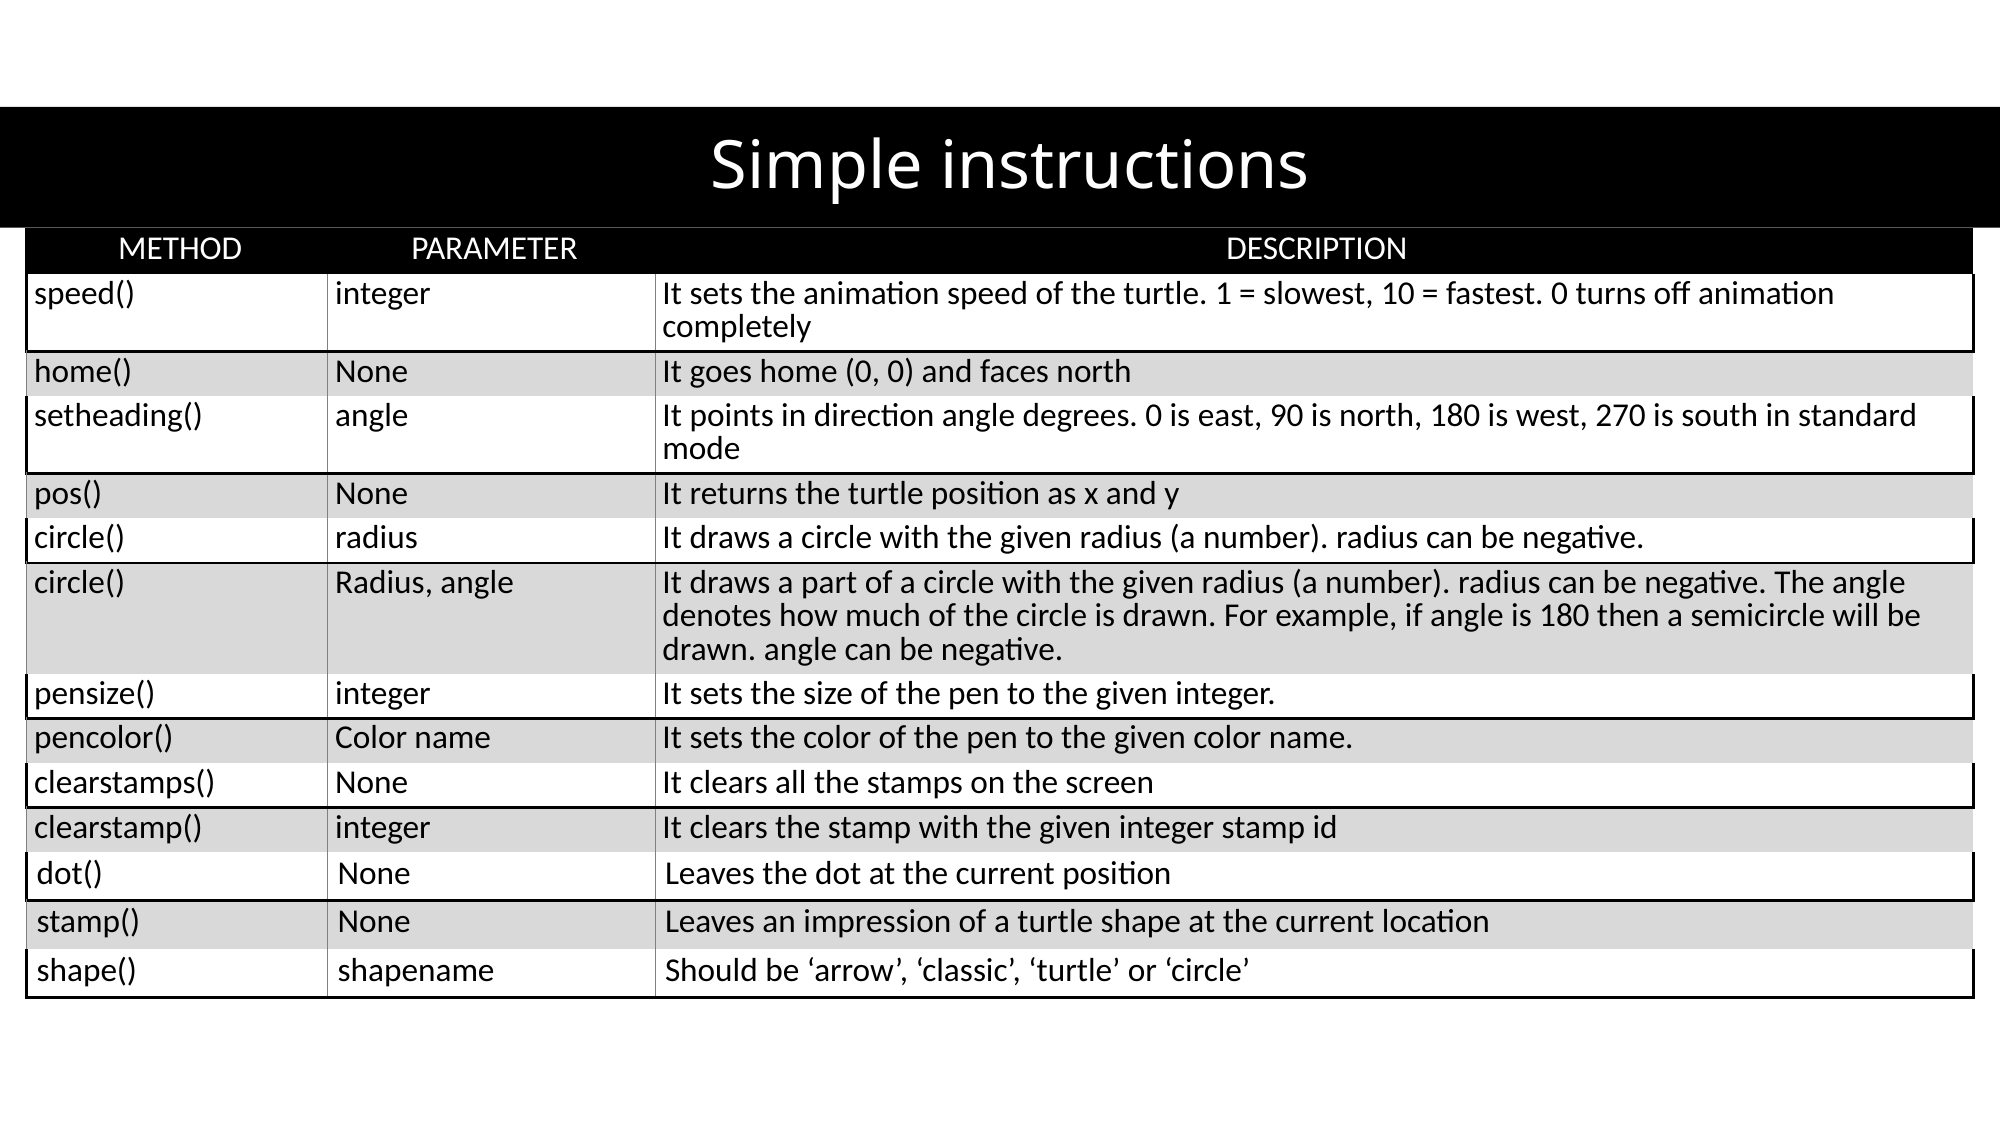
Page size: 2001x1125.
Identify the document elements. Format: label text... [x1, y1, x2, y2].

table_cell setheading() [28, 396, 327, 472]
table_cell speed() [28, 274, 327, 350]
table_cell circle() [27, 564, 327, 674]
table_header METHOD [28, 231, 327, 274]
table_header PARAMETER [329, 231, 654, 274]
table_cell None [328, 353, 655, 396]
table_cell clearstamps() [28, 763, 327, 806]
table_cell It sets the color of the pen to the given color name. [656, 720, 1973, 763]
table_cell It clears all the stamps on the screen [656, 763, 1972, 806]
table_header DESCRIPTION [657, 231, 1973, 274]
table_cell home() [27, 353, 327, 396]
title Simple instructions [91, 105, 1931, 228]
table_cell Leaves an impression of a turtle shape at the current location [656, 902, 1973, 949]
table_cell It returns the turtle position as x and y [656, 475, 1973, 518]
table_cell integer [328, 809, 655, 852]
table_cell clearstamp() [27, 809, 327, 852]
table_cell It sets the animation speed of the turtle. 1 = slowest, 10 = fastest. 0 turns off animation completely [656, 274, 1972, 350]
table_cell radius [328, 518, 655, 562]
table_cell integer [328, 274, 655, 350]
table_cell shape() [28, 949, 327, 996]
table_cell integer [328, 674, 655, 717]
table_cell It clears the stamp with the given integer stamp id [656, 809, 1973, 852]
table_cell pos() [27, 475, 327, 518]
table_cell dot() [28, 852, 327, 899]
text_box [1931, 106, 2000, 229]
table_cell Should be ‘arrow’, ‘classic’, ‘turtle’ or ‘circle’ [656, 949, 1972, 996]
table_cell None [328, 475, 655, 518]
text_box [0, 106, 91, 229]
table_cell It draws a circle with the given radius (a number). radius can be negative. [656, 518, 1972, 562]
table_cell It points in direction angle degrees. 0 is east, 90 is north, 180 is west, 270 is south in standard mode [656, 396, 1972, 472]
table_cell None [328, 852, 655, 899]
table_cell It draws a part of a circle with the given radius (a number). radius can be negative. The angle denotes how much of the circle is drawn. For example, if angle is 180 then a semicircle will be drawn. angle can be negative. [656, 564, 1973, 674]
table_cell angle [328, 396, 655, 472]
table_cell None [328, 902, 655, 949]
table_cell It sets the size of the pen to the given integer. [656, 674, 1972, 717]
table_cell pencolor() [27, 720, 327, 763]
table_cell Leaves the dot at the current position [656, 852, 1972, 899]
table_cell None [328, 763, 655, 806]
table_cell shapename [328, 949, 655, 996]
table_cell pensize() [28, 674, 327, 717]
table_cell Color name [328, 720, 655, 763]
table_cell stamp() [27, 902, 327, 949]
table_cell Radius, angle [328, 564, 655, 674]
table_cell circle() [28, 518, 327, 562]
table_cell It goes home (0, 0) and faces north [656, 353, 1973, 396]
